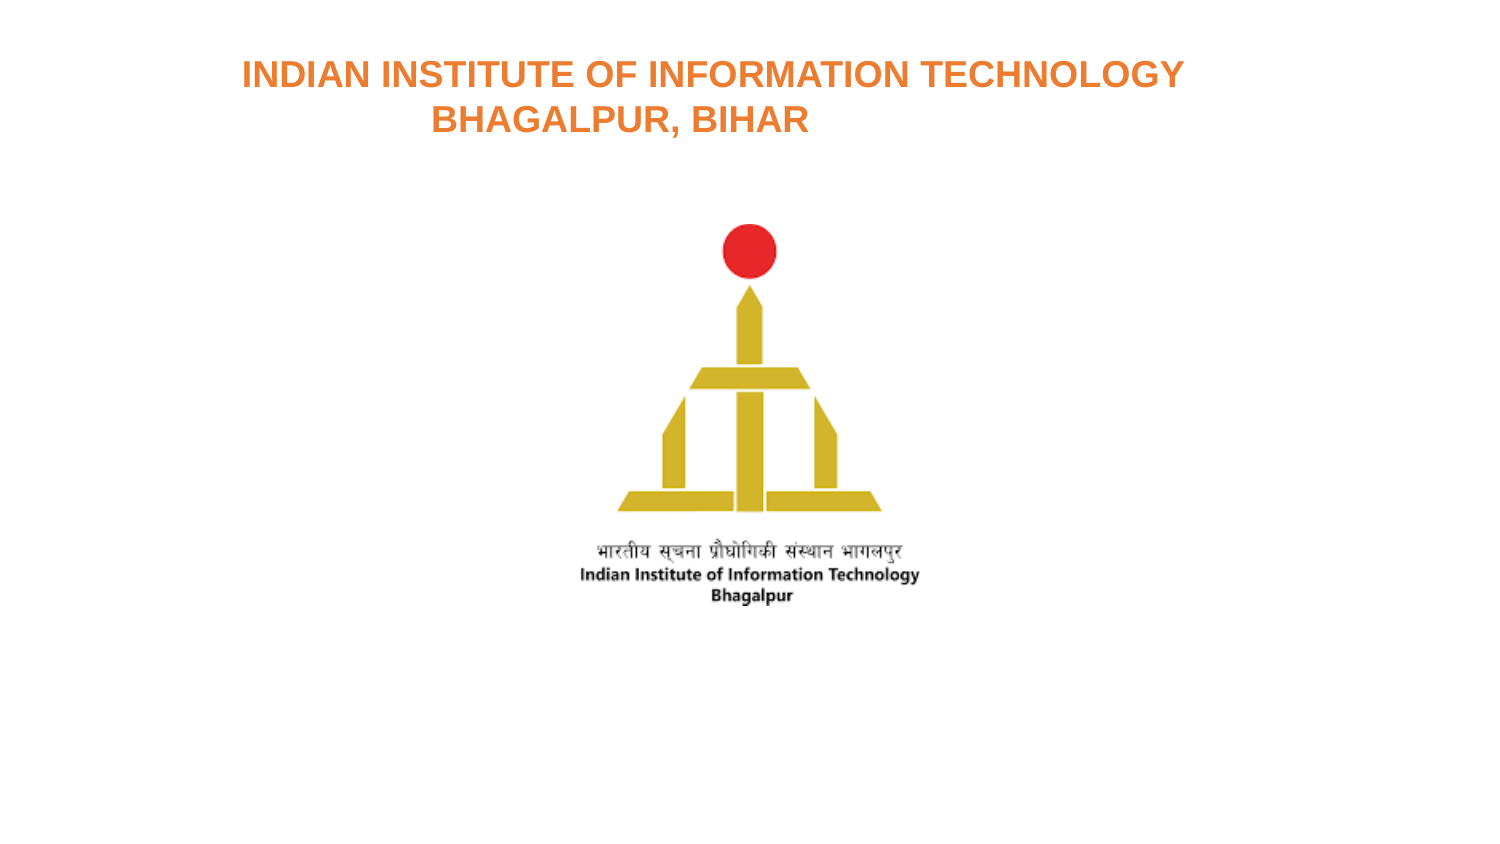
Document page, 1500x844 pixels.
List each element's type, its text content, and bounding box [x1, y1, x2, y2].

picture [580, 228, 920, 606]
title INDIAN INSTITUTE OF INFORMATION TECHNOLOGY BHAGALPUR, BIHAR [187, 48, 1298, 228]
